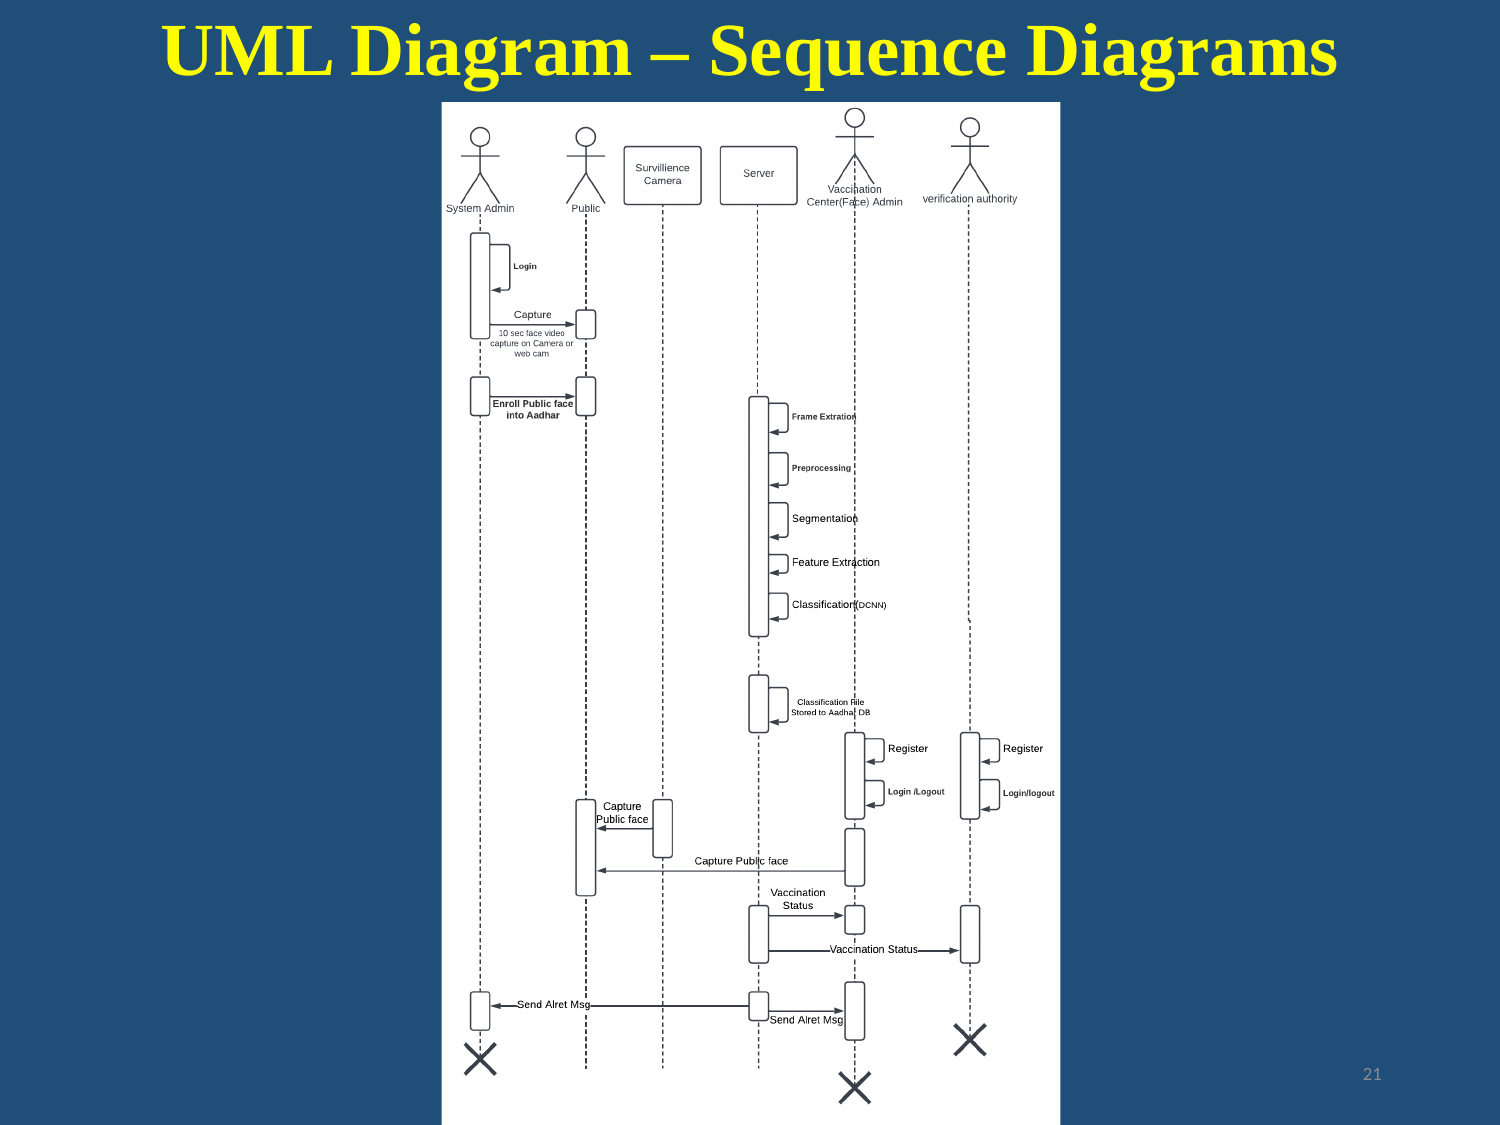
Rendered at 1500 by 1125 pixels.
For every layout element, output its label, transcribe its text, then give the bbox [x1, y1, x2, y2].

title UML Diagram – Sequence Diagrams [103, 0, 1397, 103]
picture [441, 102, 1061, 1125]
slide_number 21 [1061, 1042, 1397, 1103]
